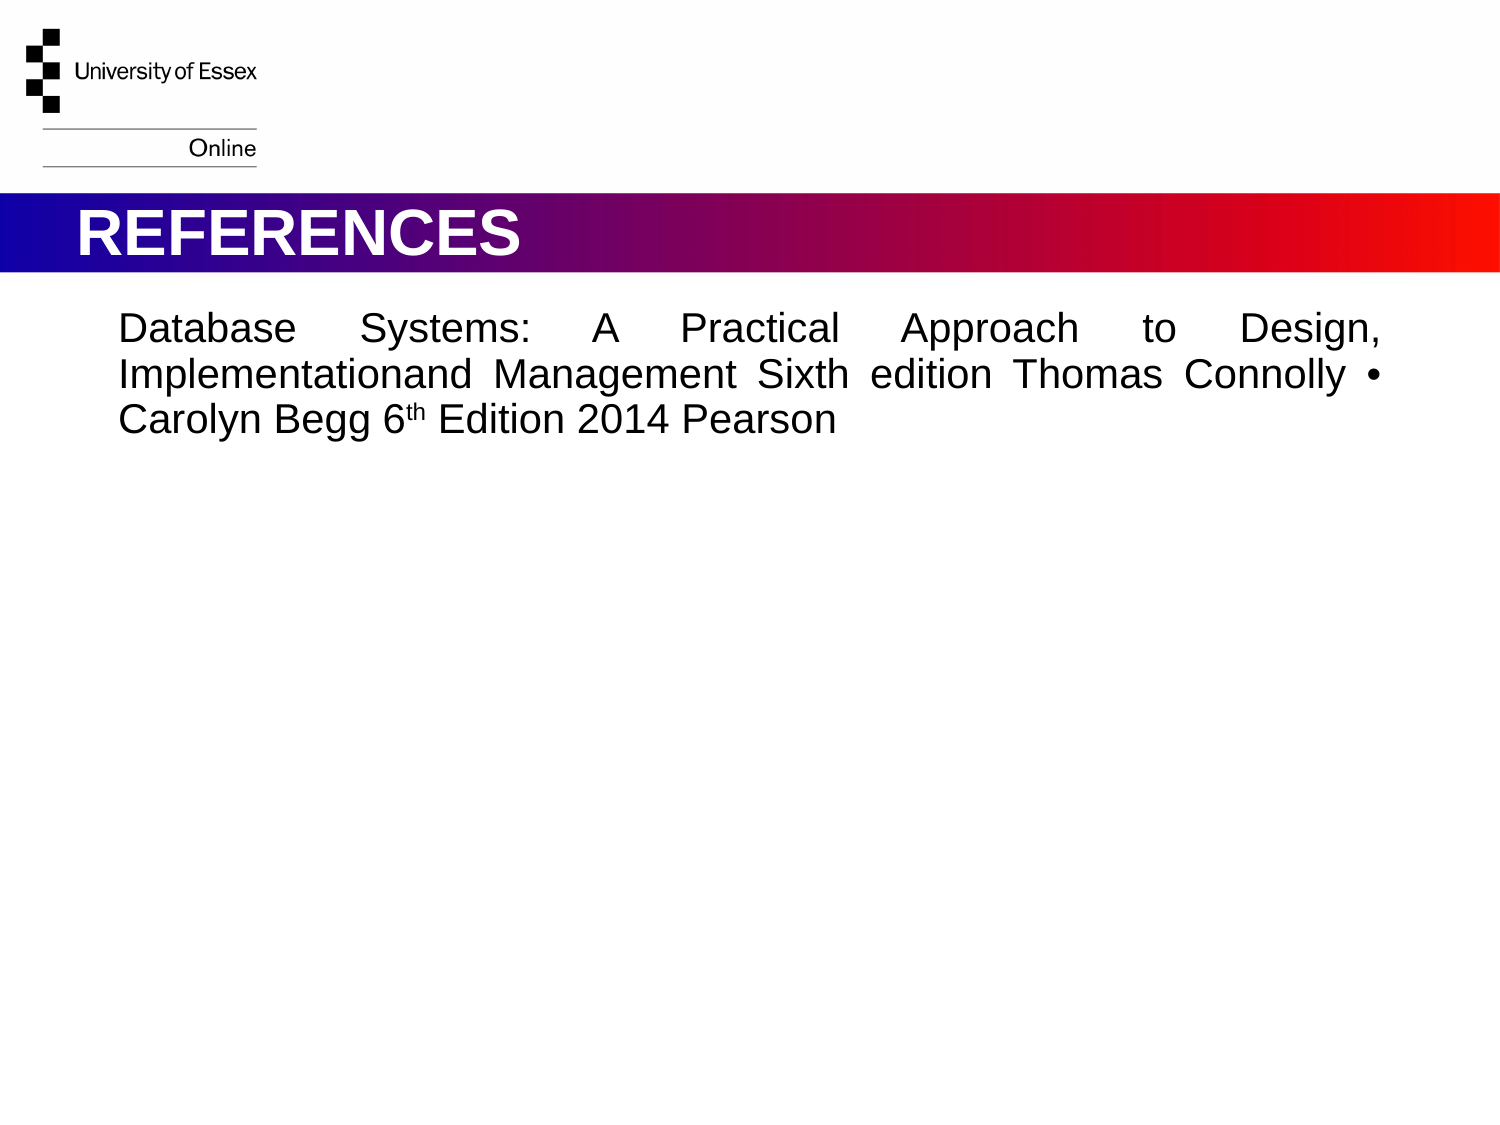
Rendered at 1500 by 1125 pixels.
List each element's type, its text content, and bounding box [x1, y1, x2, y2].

list Database Systems: A Practical Approach to Design, Implementationand Management Sixth edition Thomas Connolly • Carolyn Begg 6th Edition 2014 Pearson [103, 299, 1397, 1086]
picture [0, 180, 1500, 284]
title REFERENCES [43, 191, 1338, 278]
picture [0, 0, 1500, 179]
